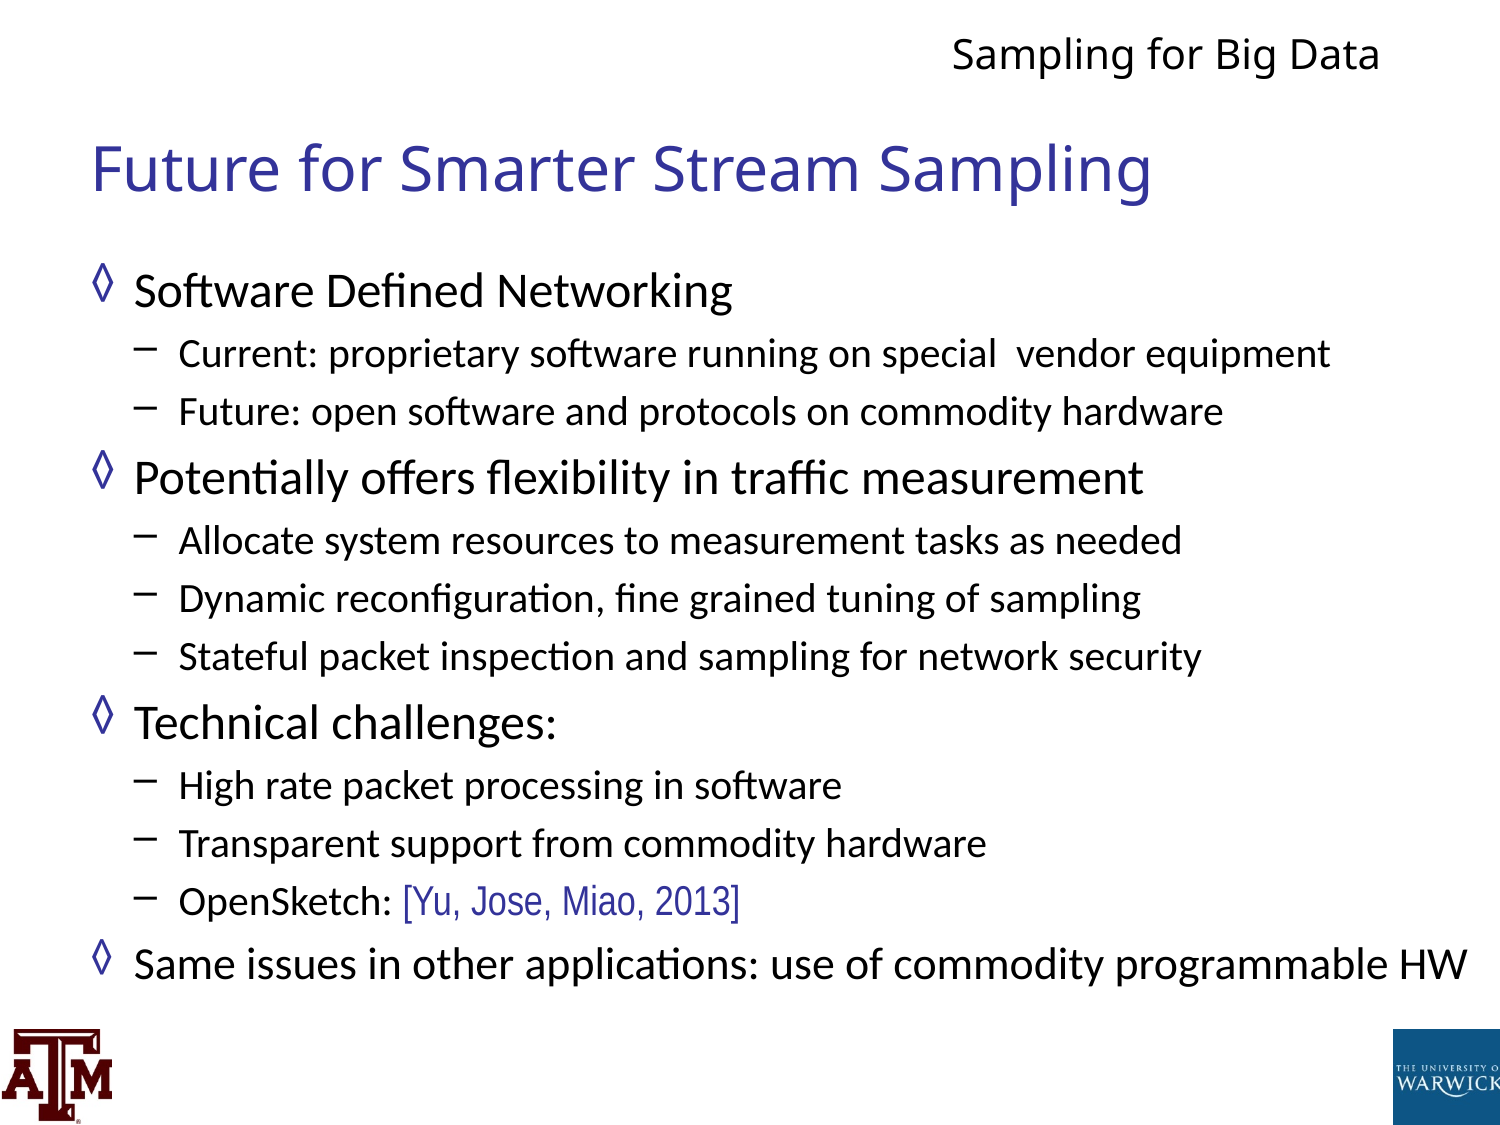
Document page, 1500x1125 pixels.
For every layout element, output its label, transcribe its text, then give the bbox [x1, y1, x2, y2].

picture [1393, 1029, 1500, 1125]
title Future for Smarter Stream Sampling [75, 99, 1500, 233]
list Software Defined Networking Current: proprietary software running on special vendor equipment Future: open software and protocols on commodity hardware Potentially offers flexibility in traffic measurement Allocate system resources to measurement tasks as needed Dynamic reconfiguration, fine grained tuning of sampling Stateful packet inspection and sampling for network security Technical challenges: High rate packet processing in software Transparent support from commodity hardware OpenSketch: [Yu, Jose, Miao, 2013] Same issues in other applications: use of commodity programmable HW [75, 249, 1500, 994]
picture [1, 1029, 112, 1124]
